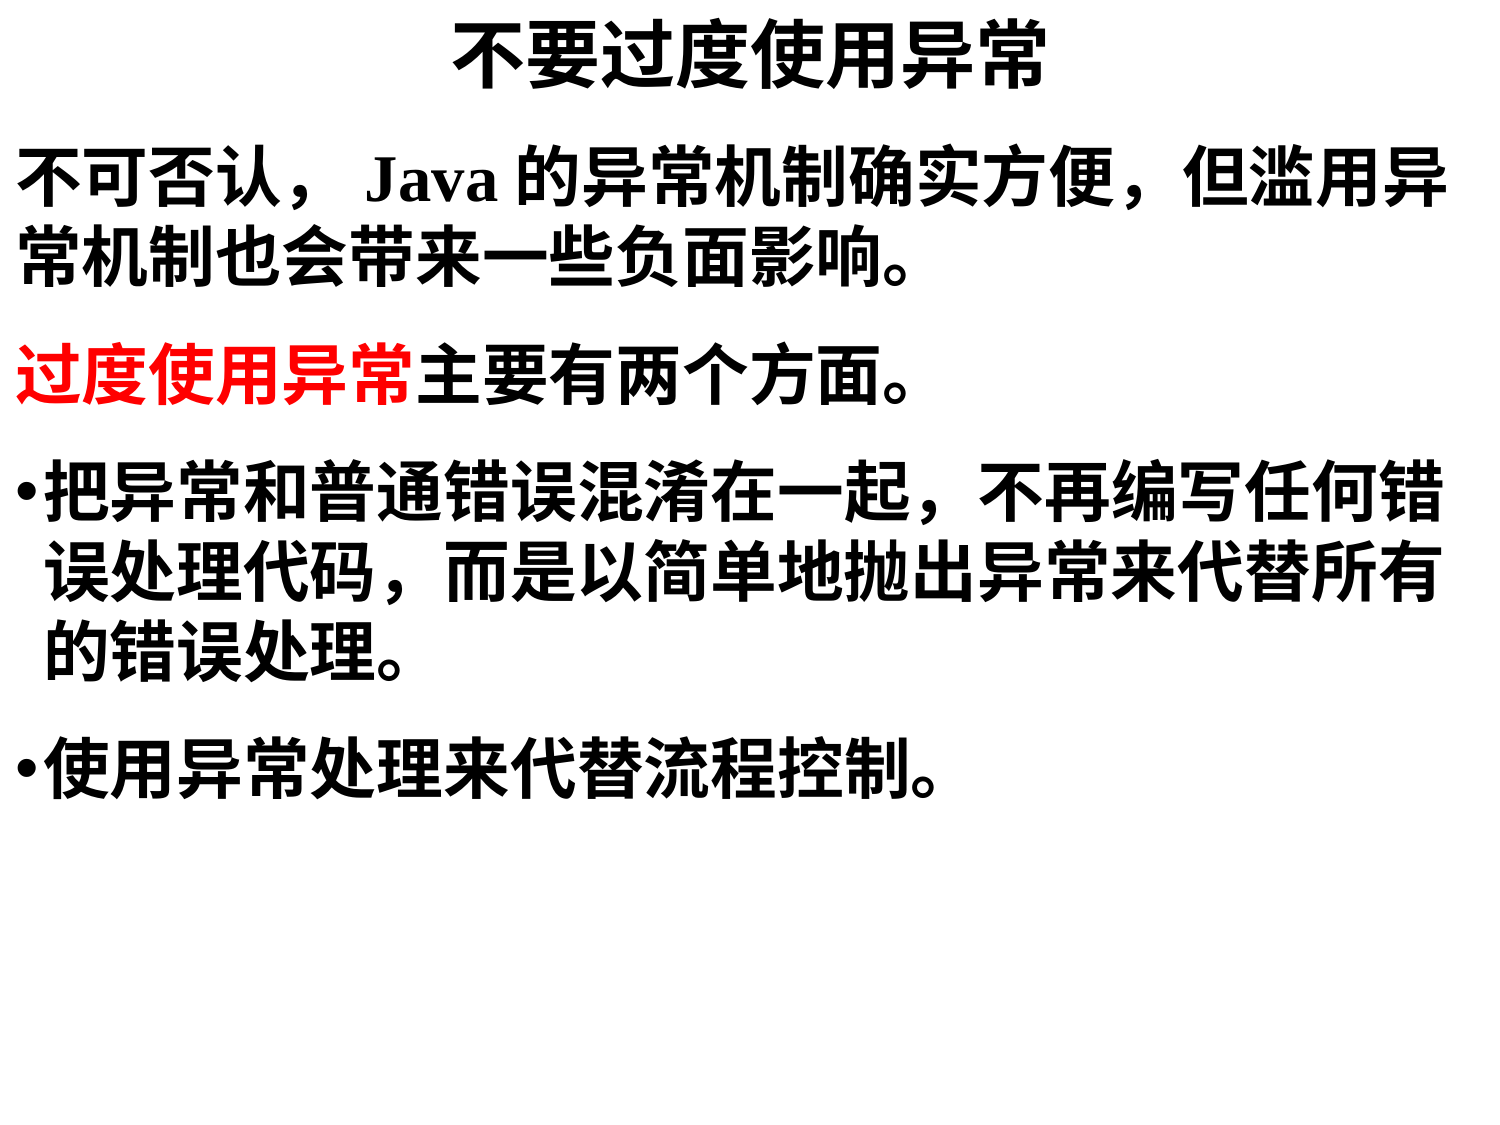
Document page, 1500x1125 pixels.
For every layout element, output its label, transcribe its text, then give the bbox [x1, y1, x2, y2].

list 不要过度使用异常 不可否认，Java的异常机制确实方便，但滥用异常机制也会带来一些负面影响。 过度使用异常主要有两个方面。 把异常和普通错误混淆在一起，不再编写任何错误处理代码，而是以简单地抛出异常来代替所有的错误处理。 使用异常处理来代替流程控制。 [0, 0, 1500, 1125]
